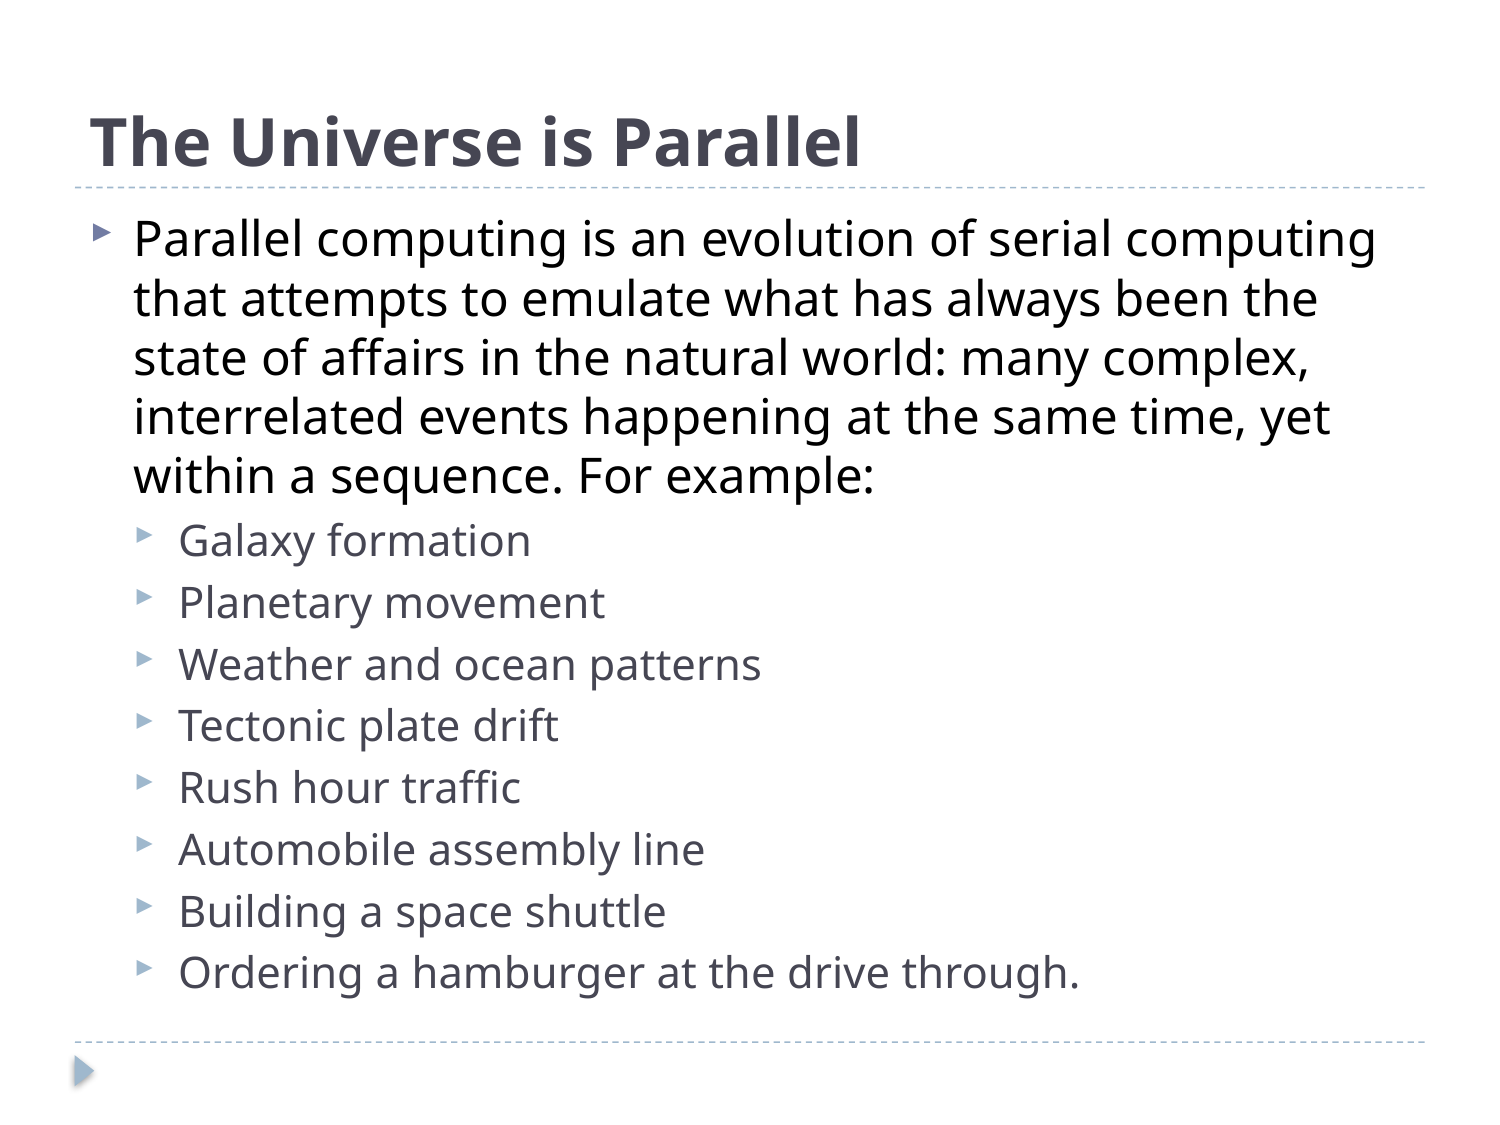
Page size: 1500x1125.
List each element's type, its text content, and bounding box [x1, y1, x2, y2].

list Parallel computing is an evolution of serial computing that attempts to emulate what has always been the state of affairs in the natural world: many complex, interrelated events happening at the same time, yet within a sequence. For example: Galaxy formation Planetary movement Weather and ocean patterns Tectonic plate drift Rush hour traffic Automobile assembly line Building a space shuttle Ordering a hamburger at the drive through. [75, 200, 1425, 1010]
title The Universe is Parallel [75, 24, 1425, 188]
